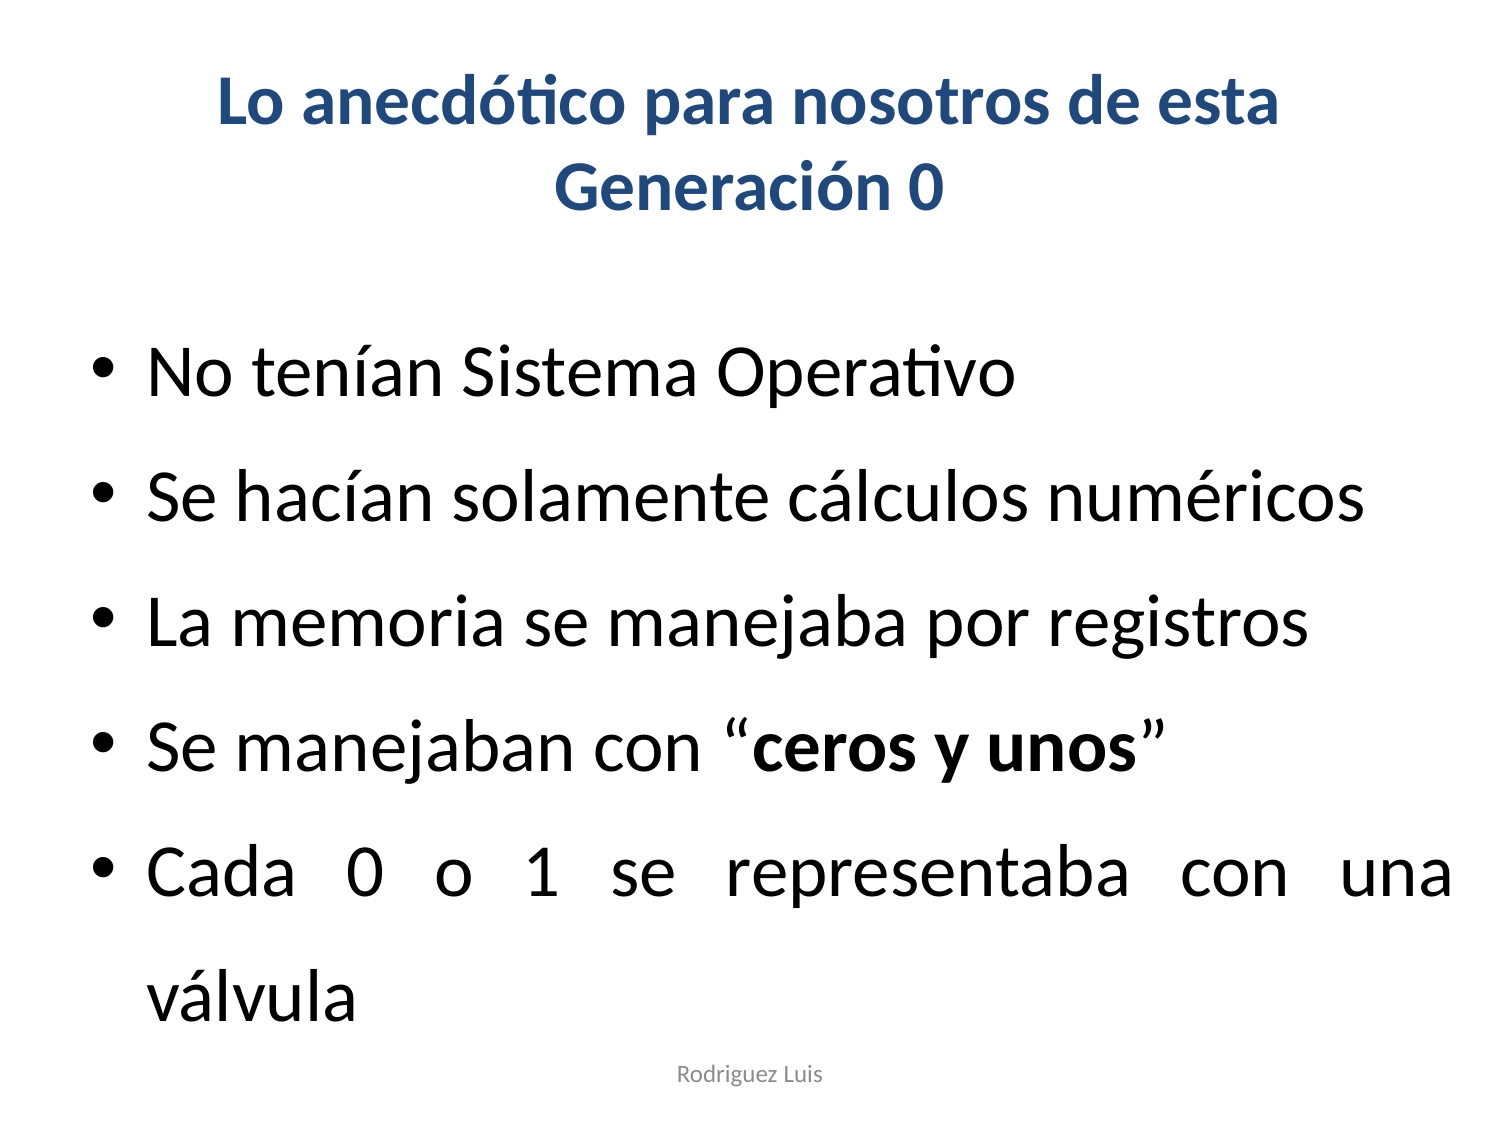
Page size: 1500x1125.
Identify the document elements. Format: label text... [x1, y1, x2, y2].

list No tenían Sistema Operativo Se hacían solamente cálculos numéricos La memoria se manejaba por registros Se manejaban con “ceros y unos” Cada 0 o 1 se representaba con una válvula [75, 278, 1471, 1083]
title Lo anecdótico para nosotros de esta Generación 0 [75, 45, 1425, 233]
footer Rodriguez Luis [512, 1042, 988, 1103]
